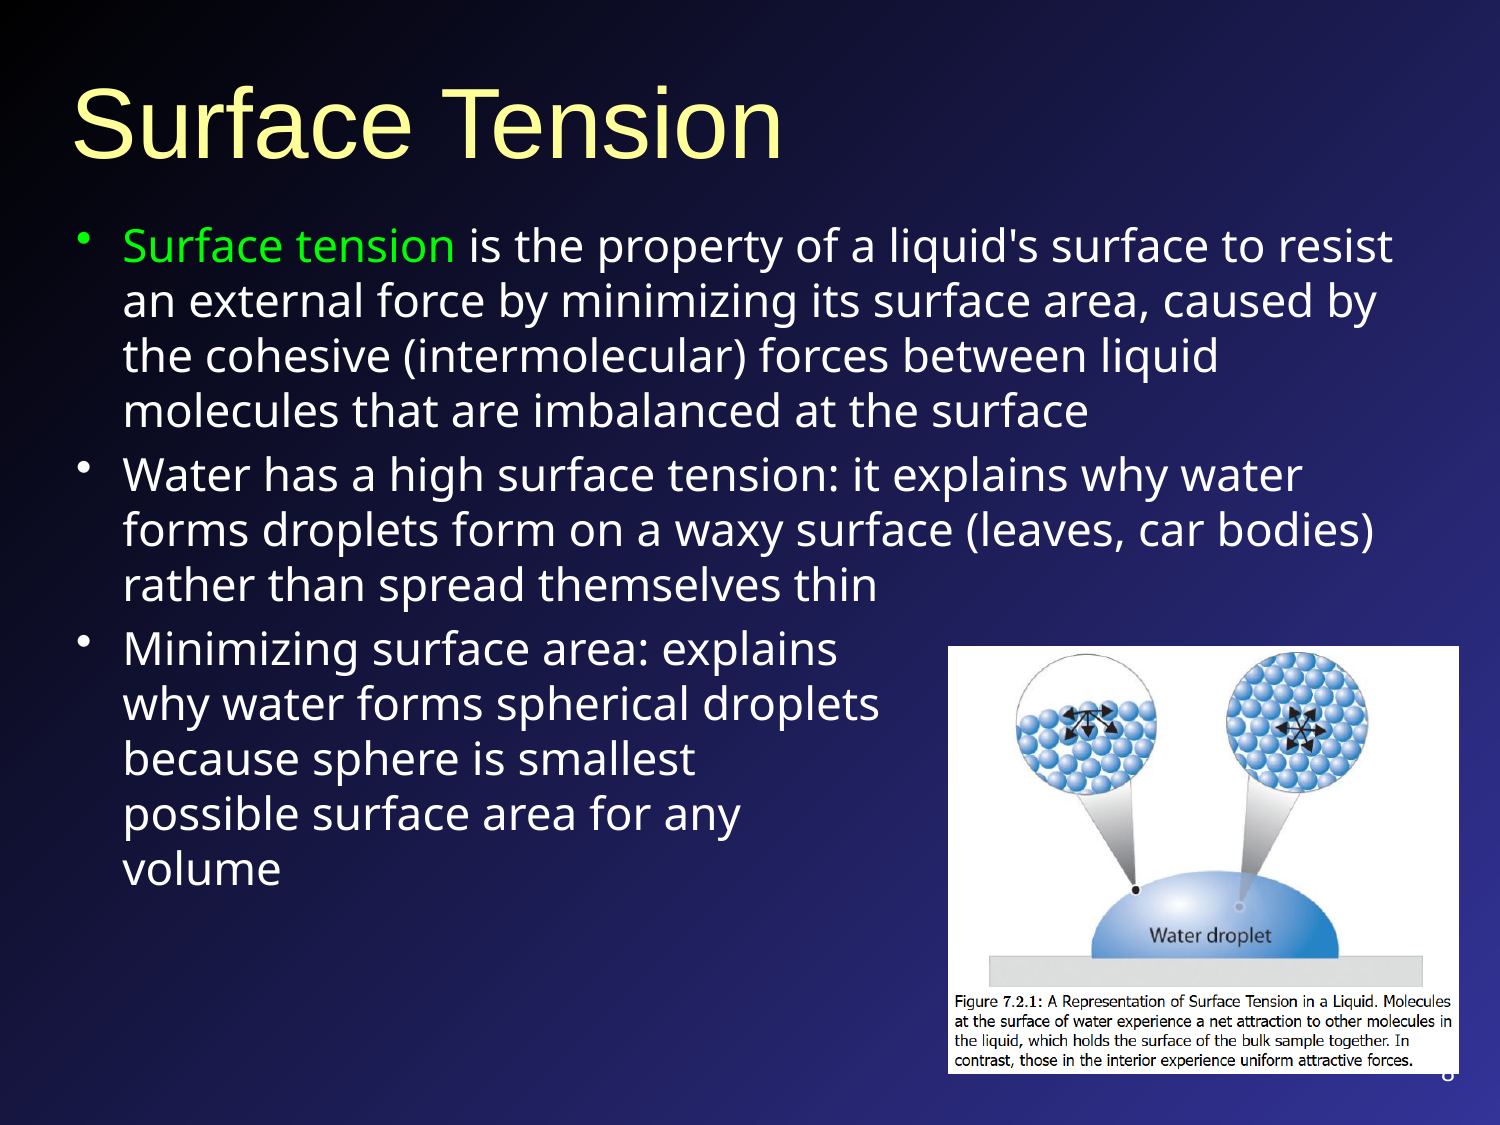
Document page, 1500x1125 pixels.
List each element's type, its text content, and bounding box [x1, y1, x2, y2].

list Surface tension is the property of a liquid's surface to resist an external force by minimizing its surface area, caused by the cohesive (intermolecular) forces between liquid molecules that are imbalanced at the surface Water has a high surface tension: it explains why water forms droplets form on a waxy surface (leaves, car bodies) rather than spread themselves thin Minimizing surface area: explains why water forms spherical droplets because sphere is smallest possible surface area for any volume [60, 208, 1438, 1075]
title Surface Tension [55, 50, 1438, 188]
picture [948, 646, 1460, 1075]
slide_number 8 [1132, 1041, 1471, 1102]
